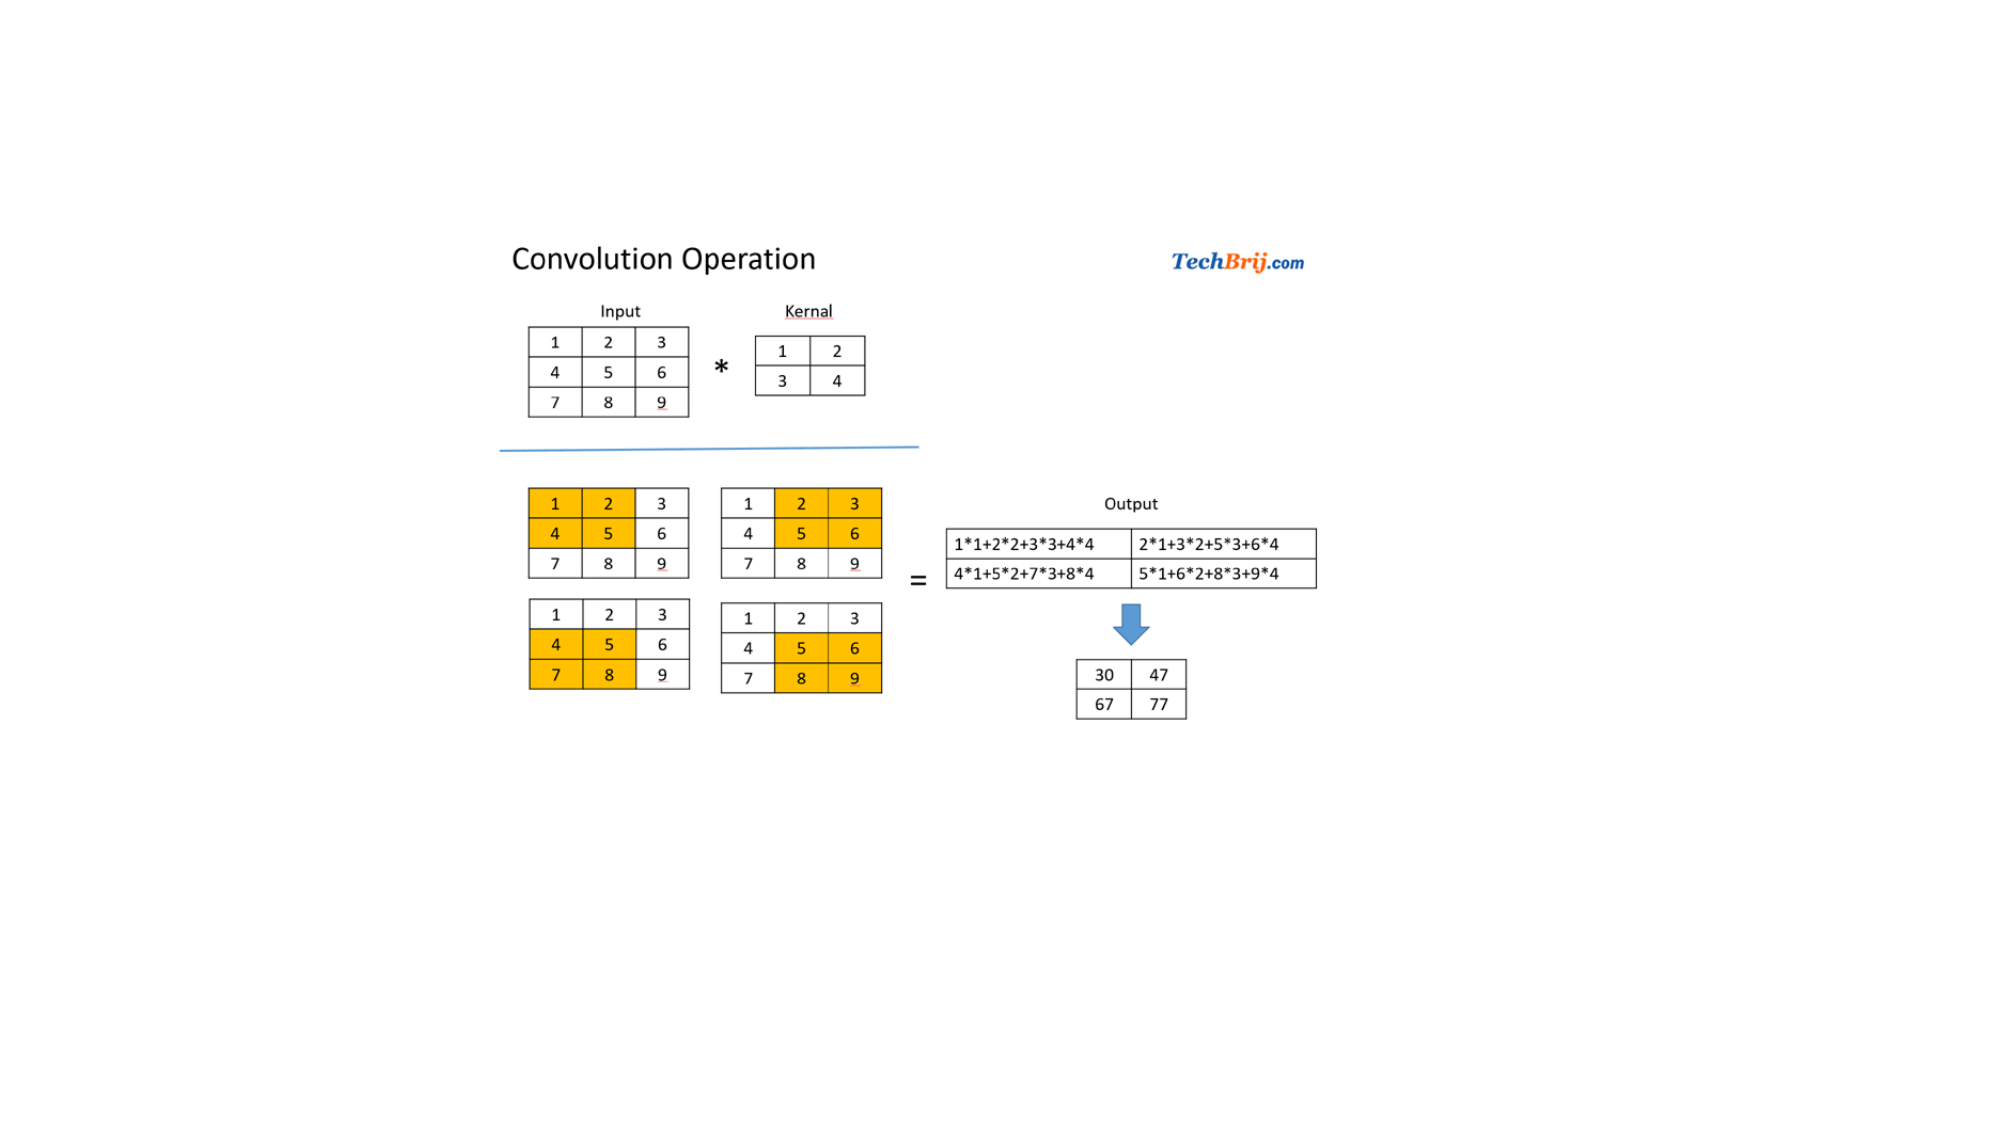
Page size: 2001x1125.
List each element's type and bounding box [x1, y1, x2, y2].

picture [457, 213, 1350, 756]
